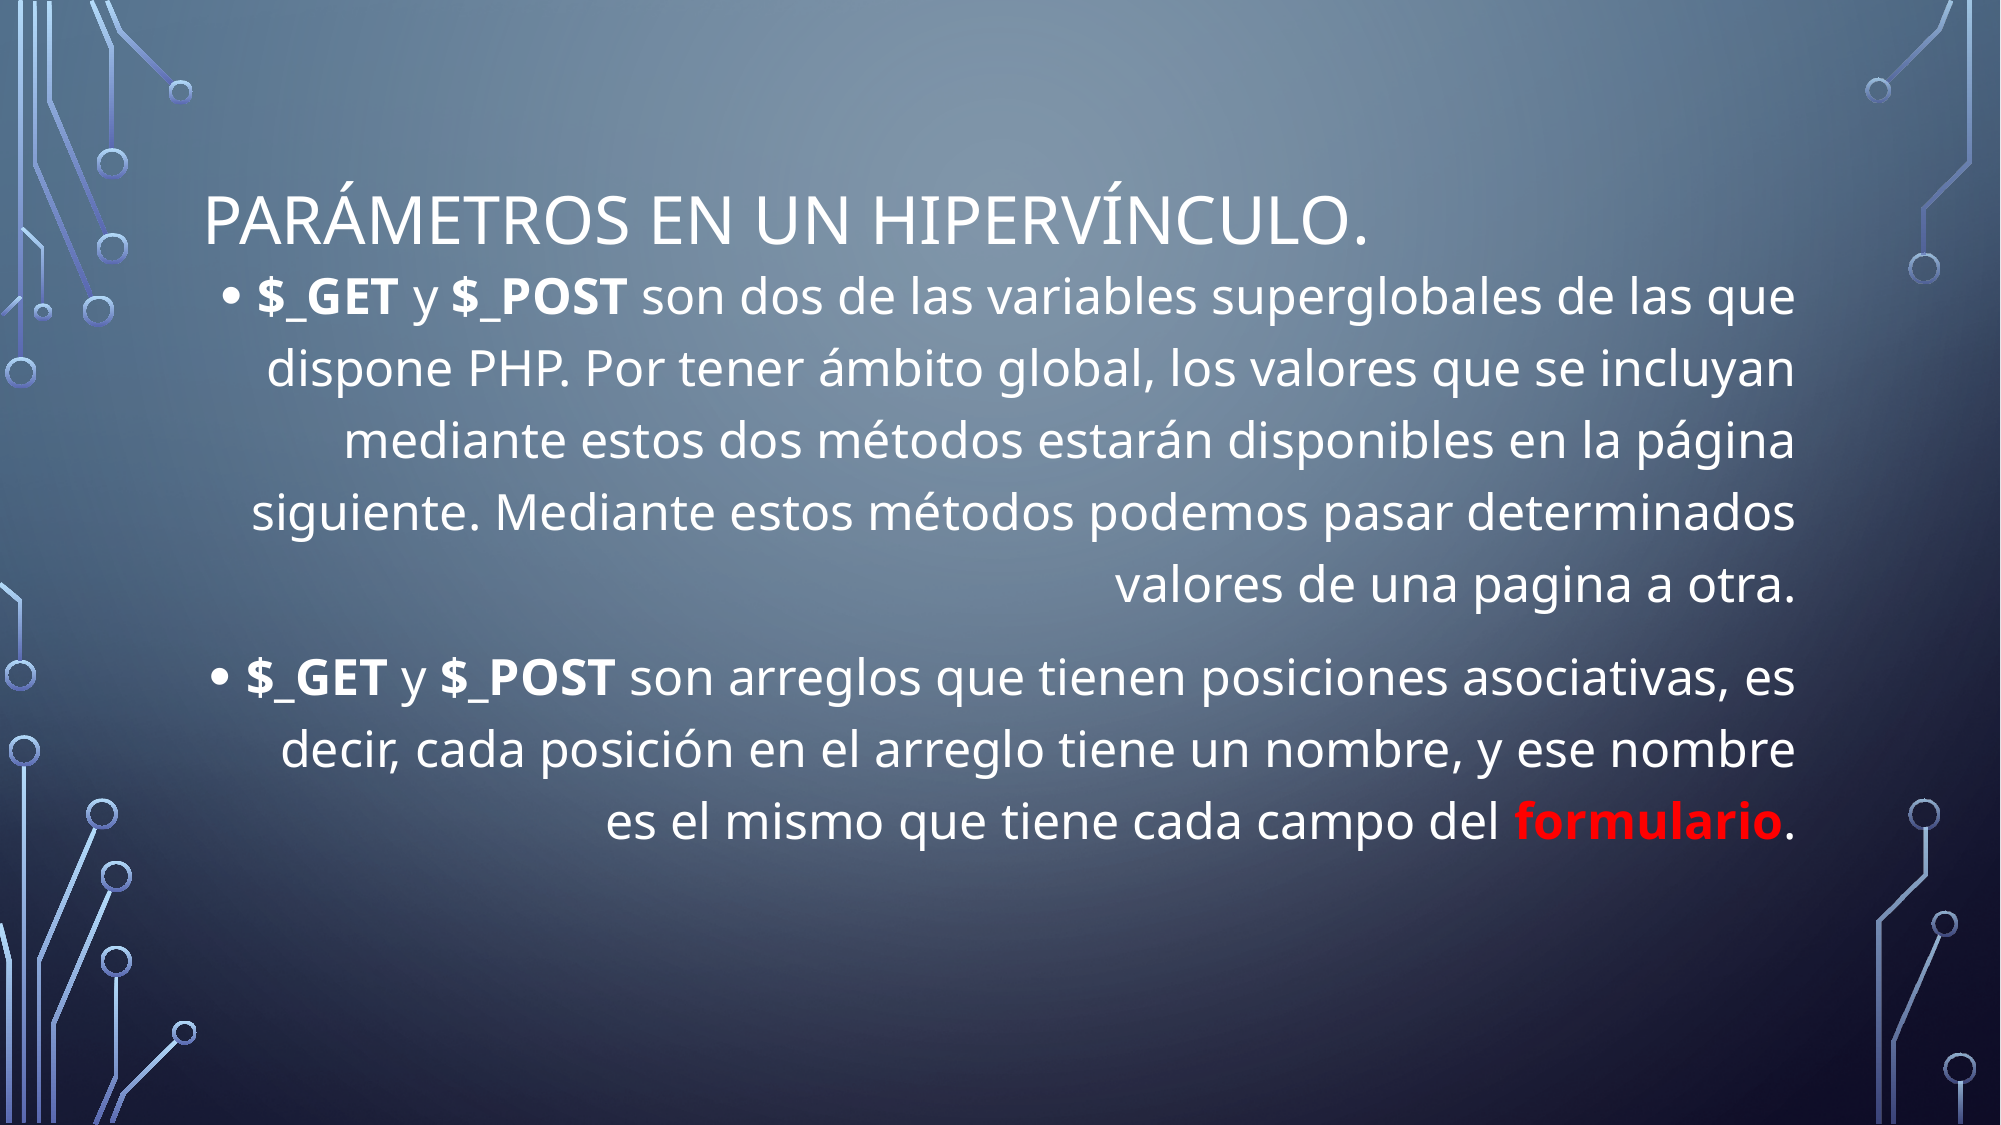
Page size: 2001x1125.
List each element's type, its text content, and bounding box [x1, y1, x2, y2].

list $_GET y $_POST son dos de las variables superglobales de las que dispone PHP. Por tener ámbito global, los valores que se incluyan mediante estos dos métodos estarán disponibles en la página siguiente. Mediante estos métodos podemos pasar determinados valores de una pagina a otra. $_GET y $_POST son arreglos que tienen posiciones asociativas, es decir, cada posición en el arreglo tiene un nombre, y ese nombre es el mismo que tiene cada campo del formulario. [187, 369, 1813, 950]
title Parámetros en un hipervínculo. [187, 101, 1813, 344]
